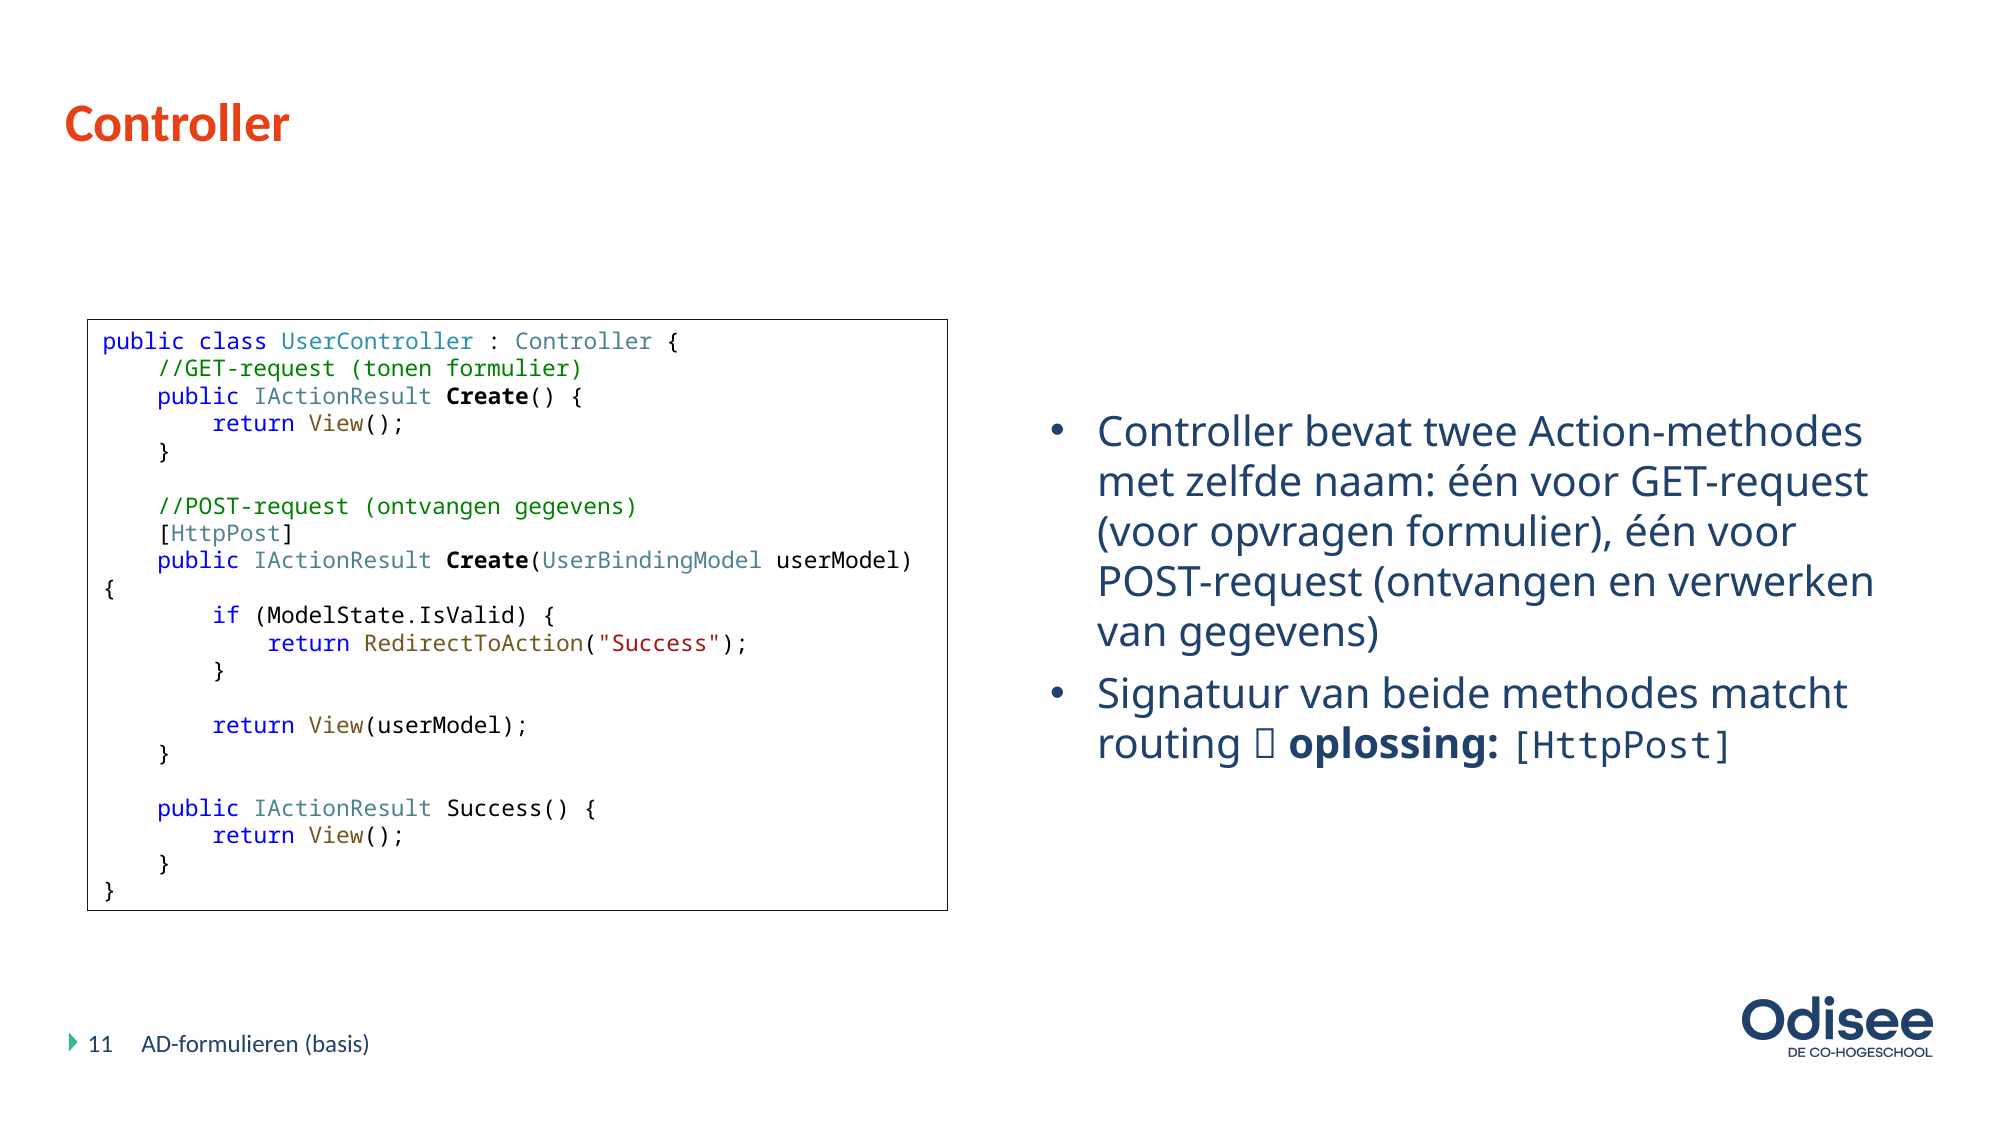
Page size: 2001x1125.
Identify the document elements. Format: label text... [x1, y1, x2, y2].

footer AD-formulieren (basis) [141, 1027, 817, 1088]
text_box Controller bevat twee Action-methodes met zelfde naam: één voor GET-request (voor opvragen formulier), één voor POST-request (ontvangen en verwerken van gegevens) Signatuur van beide methodes matcht routing  oplossing: [HttpPost] [1035, 397, 1900, 775]
title Controller [64, 100, 1790, 213]
slide_number 11 [87, 1027, 135, 1088]
text_box public class UserController : Controller { //GET-request (tonen formulier) public IActionResult Create() { return View(); } //POST-request (ontvangen gegevens) [HttpPost] public IActionResult Create(UserBindingModel userModel) { if (ModelState.IsValid) { return RedirectToAction("Success"); } return View(userModel); } public IActionResult Success() { return View(); } } [87, 319, 948, 911]
picture [1742, 996, 1933, 1057]
